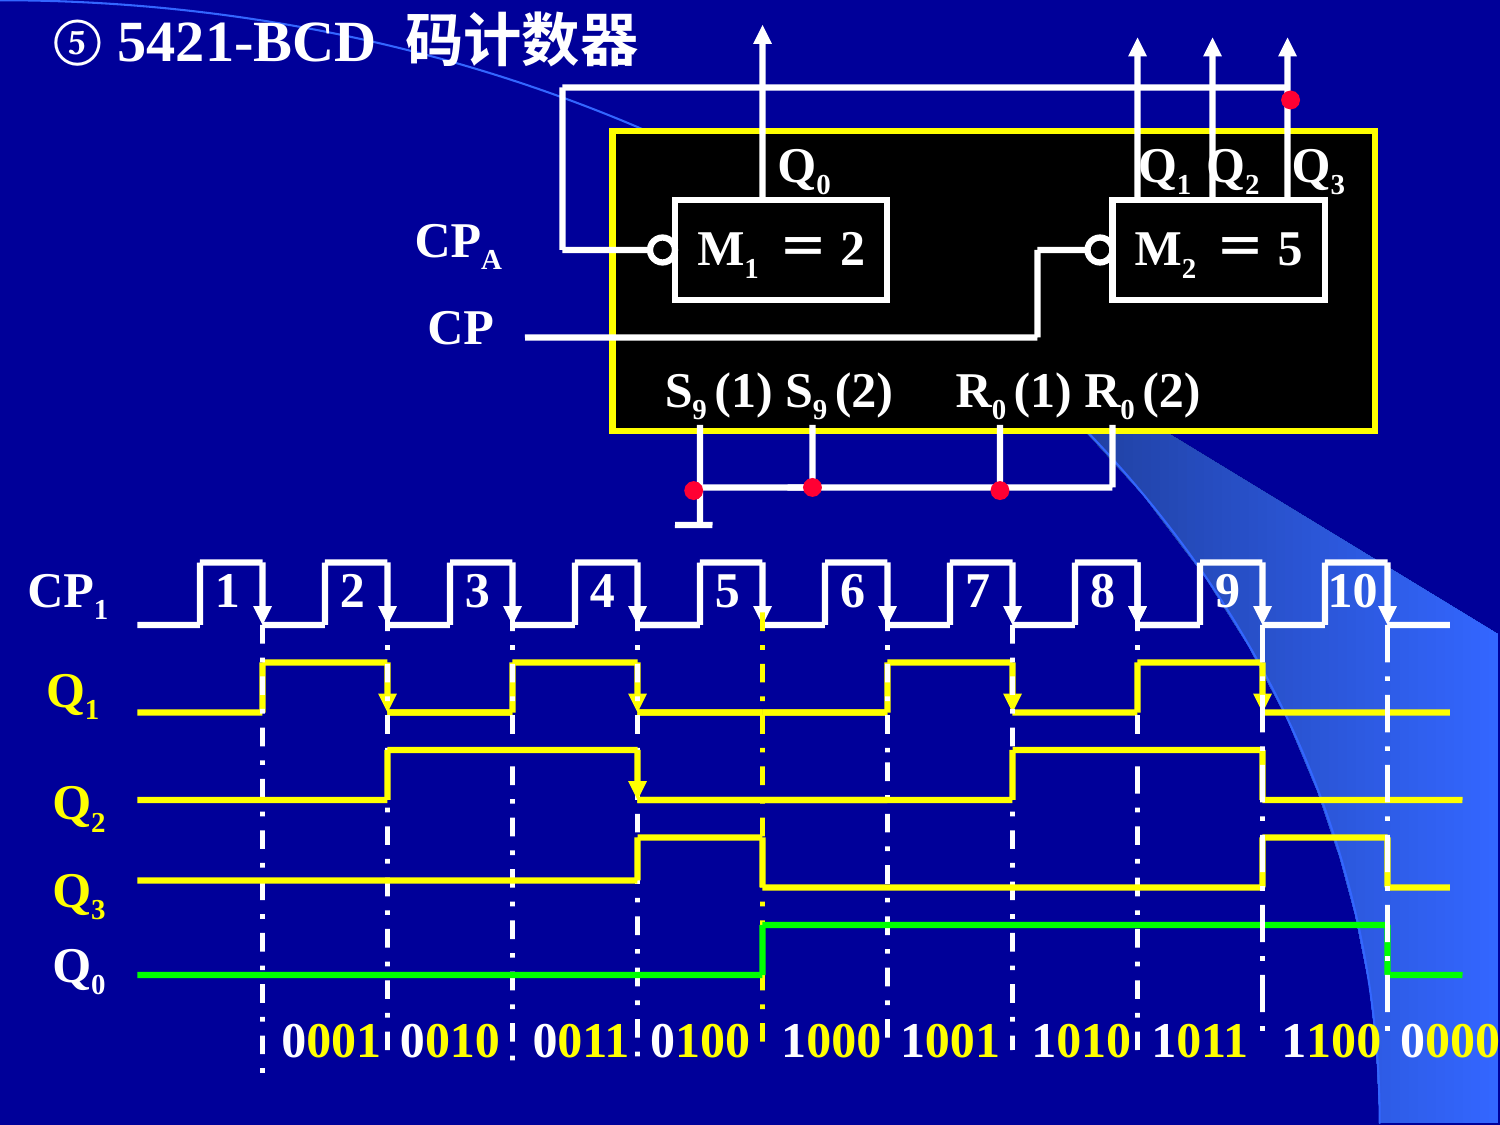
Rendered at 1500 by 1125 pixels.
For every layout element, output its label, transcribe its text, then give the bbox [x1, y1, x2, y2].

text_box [399, 24, 1400, 525]
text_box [0, 549, 1500, 1075]
text_box ⑤ 5421-BCD 码计数器 [37, 0, 700, 81]
